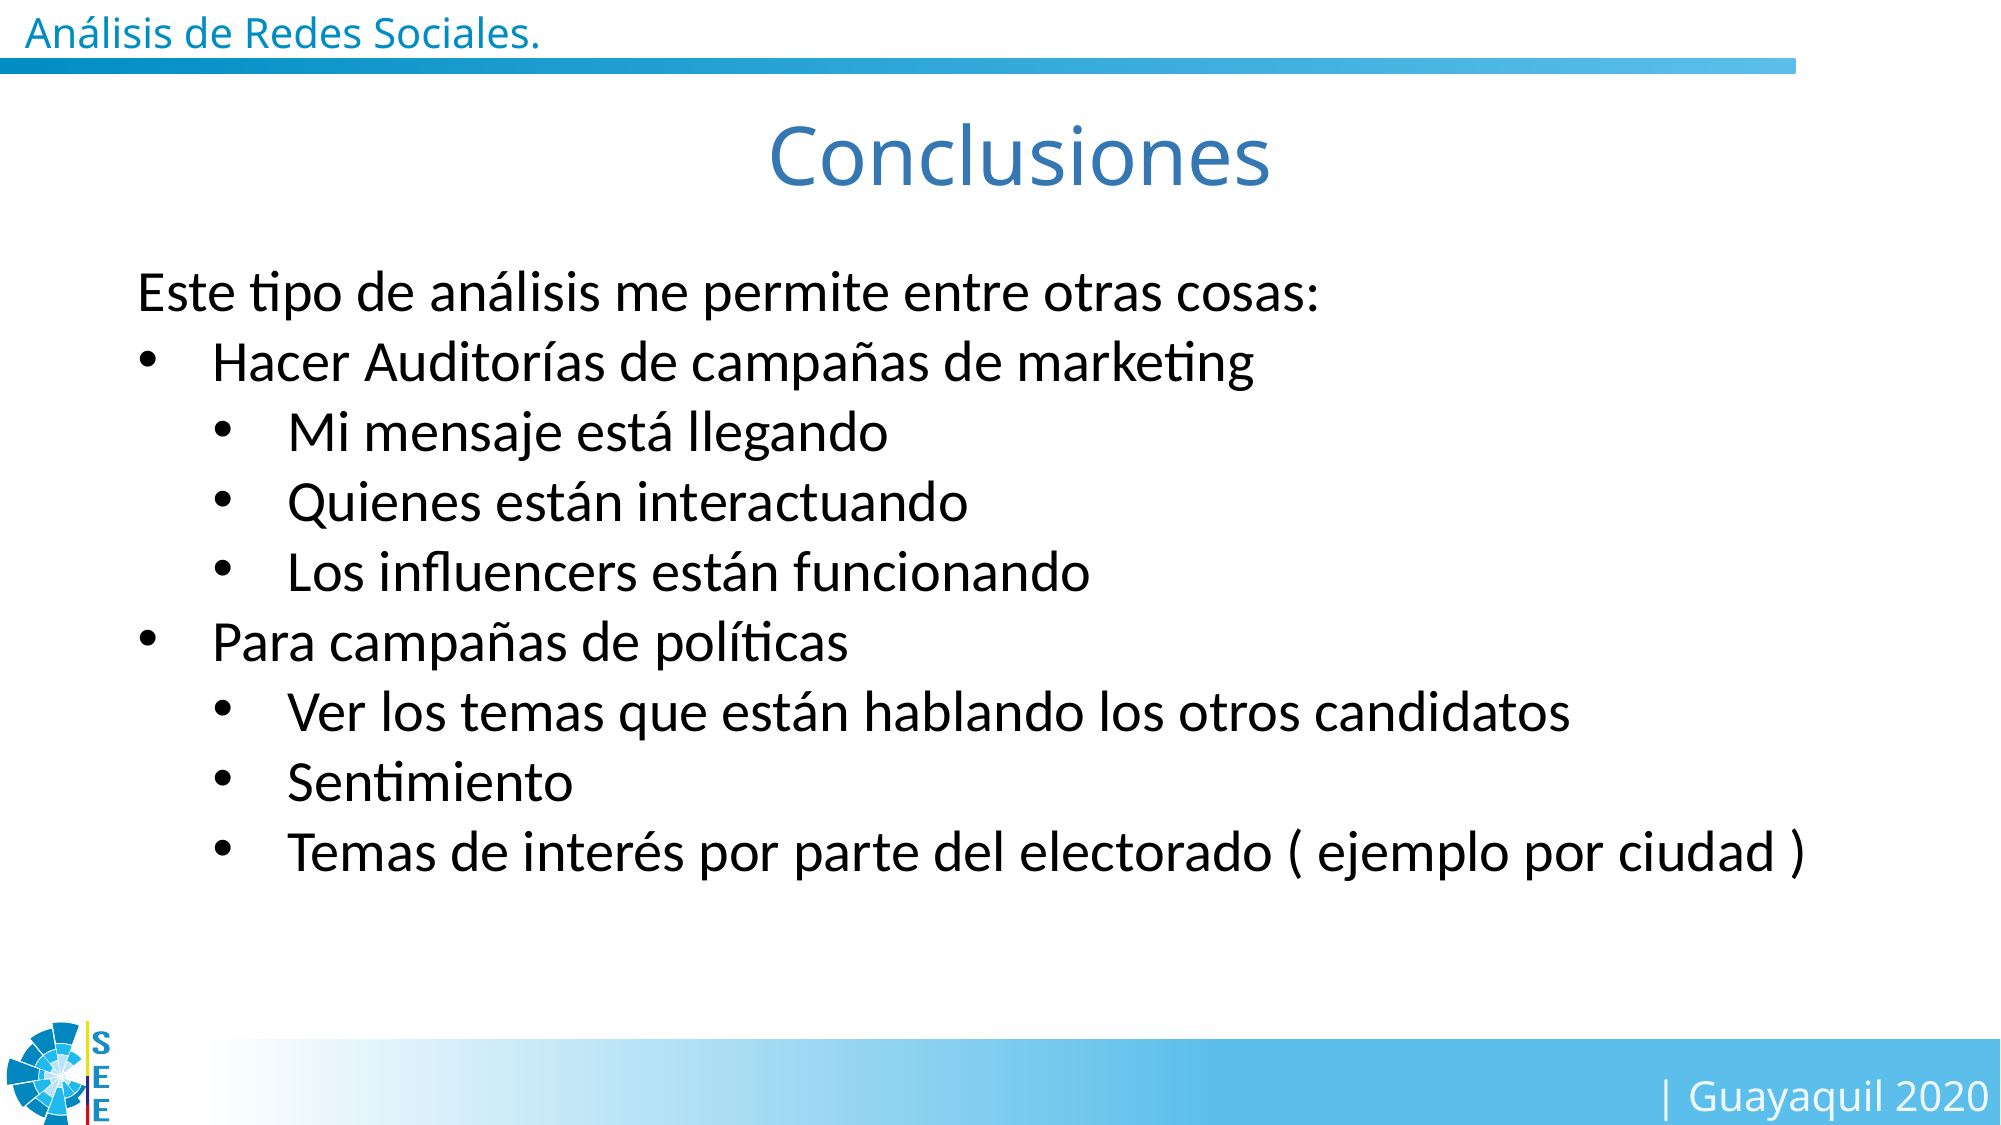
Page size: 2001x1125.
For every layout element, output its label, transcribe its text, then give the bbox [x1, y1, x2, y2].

text_box Este tipo de análisis me permite entre otras cosas: Hacer Auditorías de campañas de marketing Mi mensaje está llegando Quienes están interactuando Los influencers están funcionando Para campañas de políticas Ver los temas que están hablando los otros candidatos Sentimiento Temas de interés por parte del electorado ( ejemplo por ciudad ) [123, 245, 1935, 891]
text_box | Guayaquil 2020 [591, 1062, 2000, 1125]
title Conclusiones [741, 90, 1299, 222]
text_box [0, 58, 1796, 75]
text_box [204, 1038, 2000, 1125]
text_box Análisis de Redes Sociales. [9, 6, 1990, 66]
picture [1, 1013, 123, 1125]
